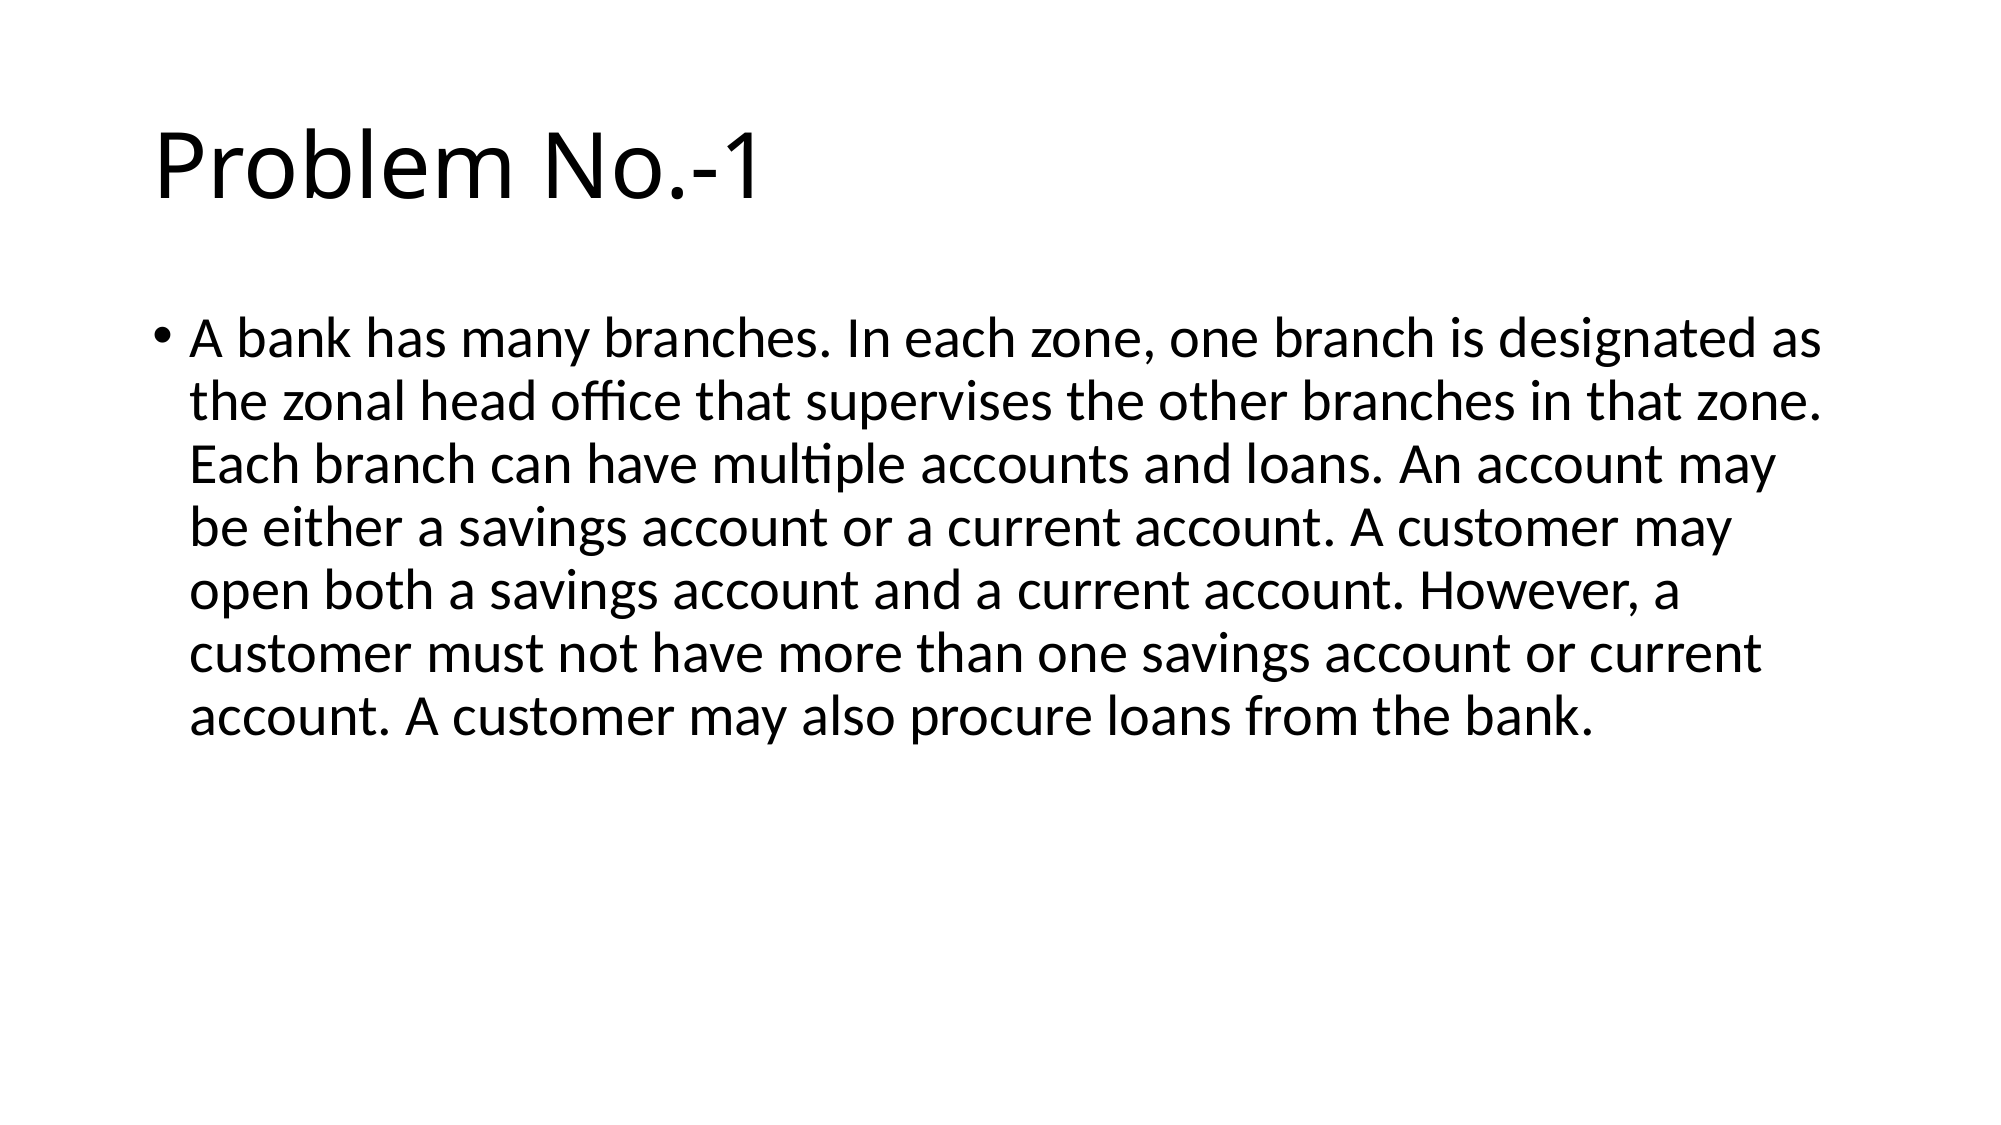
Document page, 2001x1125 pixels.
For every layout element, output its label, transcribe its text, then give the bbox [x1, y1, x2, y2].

title Problem No.-1 [137, 59, 1863, 278]
list A bank has many branches. In each zone, one branch is designated as the zonal head office that supervises the other branches in that zone. Each branch can have multiple accounts and loans. An account may be either a savings account or a current account. A customer may open both a savings account and a current account. However, a customer must not have more than one savings account or current account. A customer may also procure loans from the bank. [137, 299, 1863, 1014]
